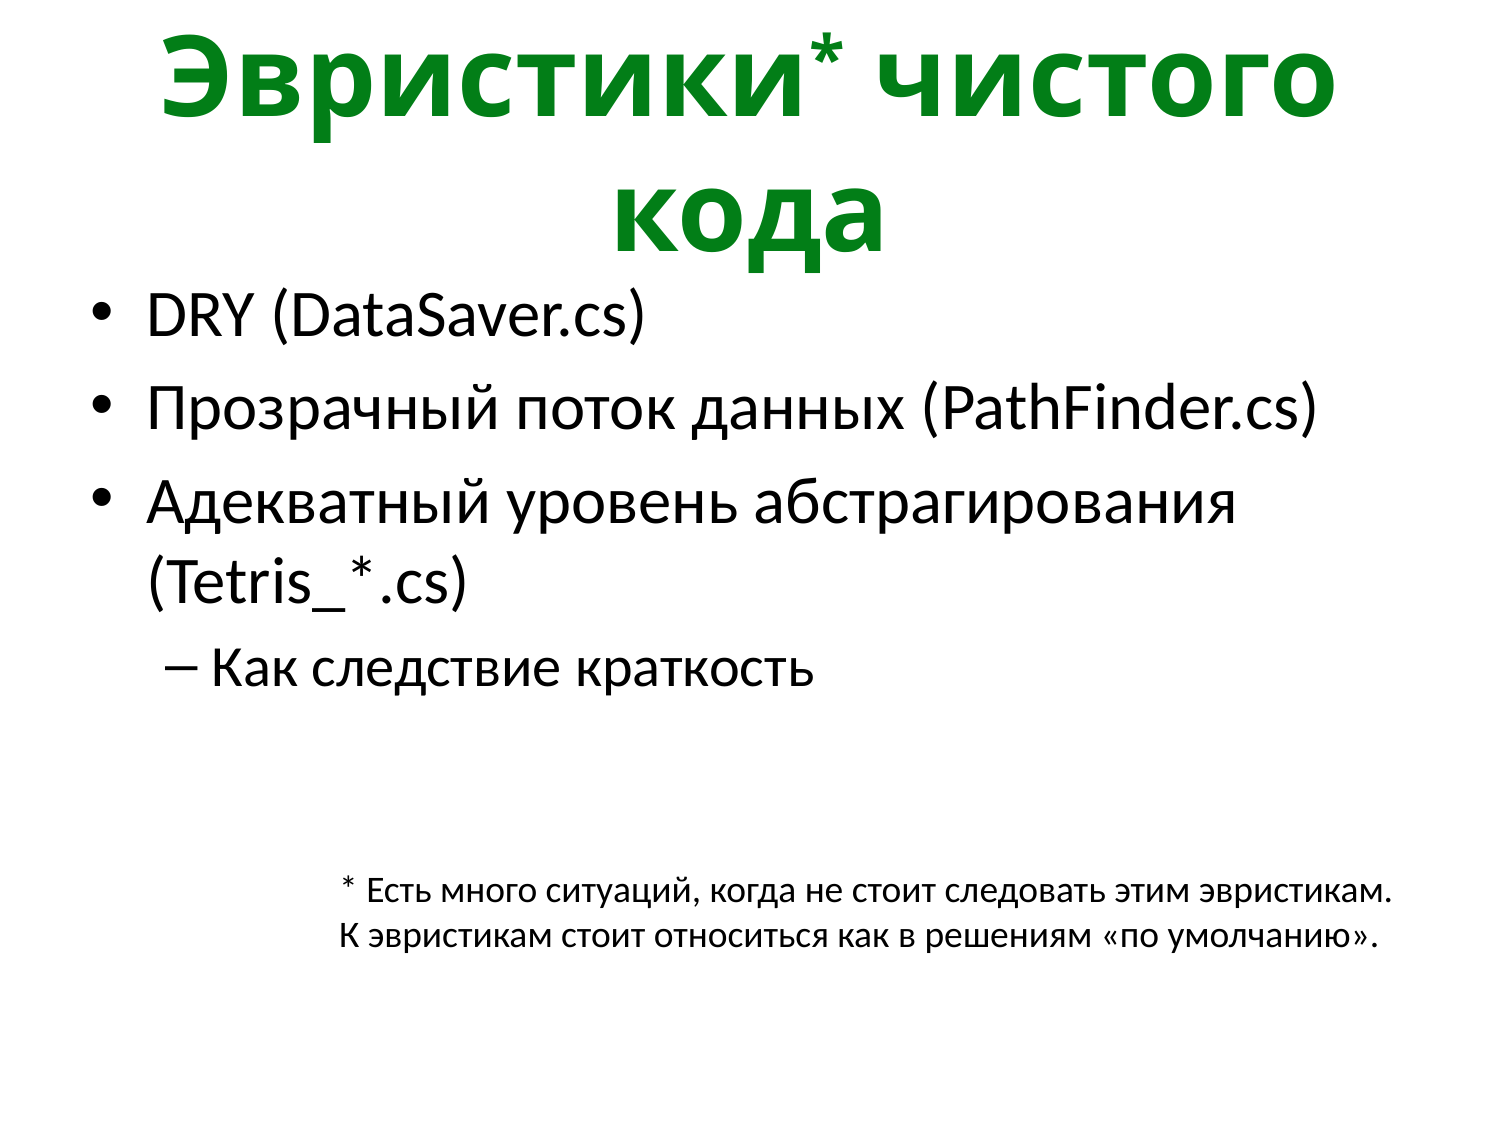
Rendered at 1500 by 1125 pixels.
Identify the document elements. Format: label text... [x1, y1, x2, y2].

title Эвристики* чистого кода [75, 45, 1425, 233]
text_box * Есть много ситуаций, когда не стоит следовать этим эвристикам. К эвристикам стоит относиться как в решениям «по умолчанию». [324, 857, 1418, 963]
list DRY (DataSaver.cs) Прозрачный поток данных (PathFinder.cs) Адекватный уровень абстрагирования (Tetris_*.cs) Как следствие краткость [75, 262, 1425, 1005]
